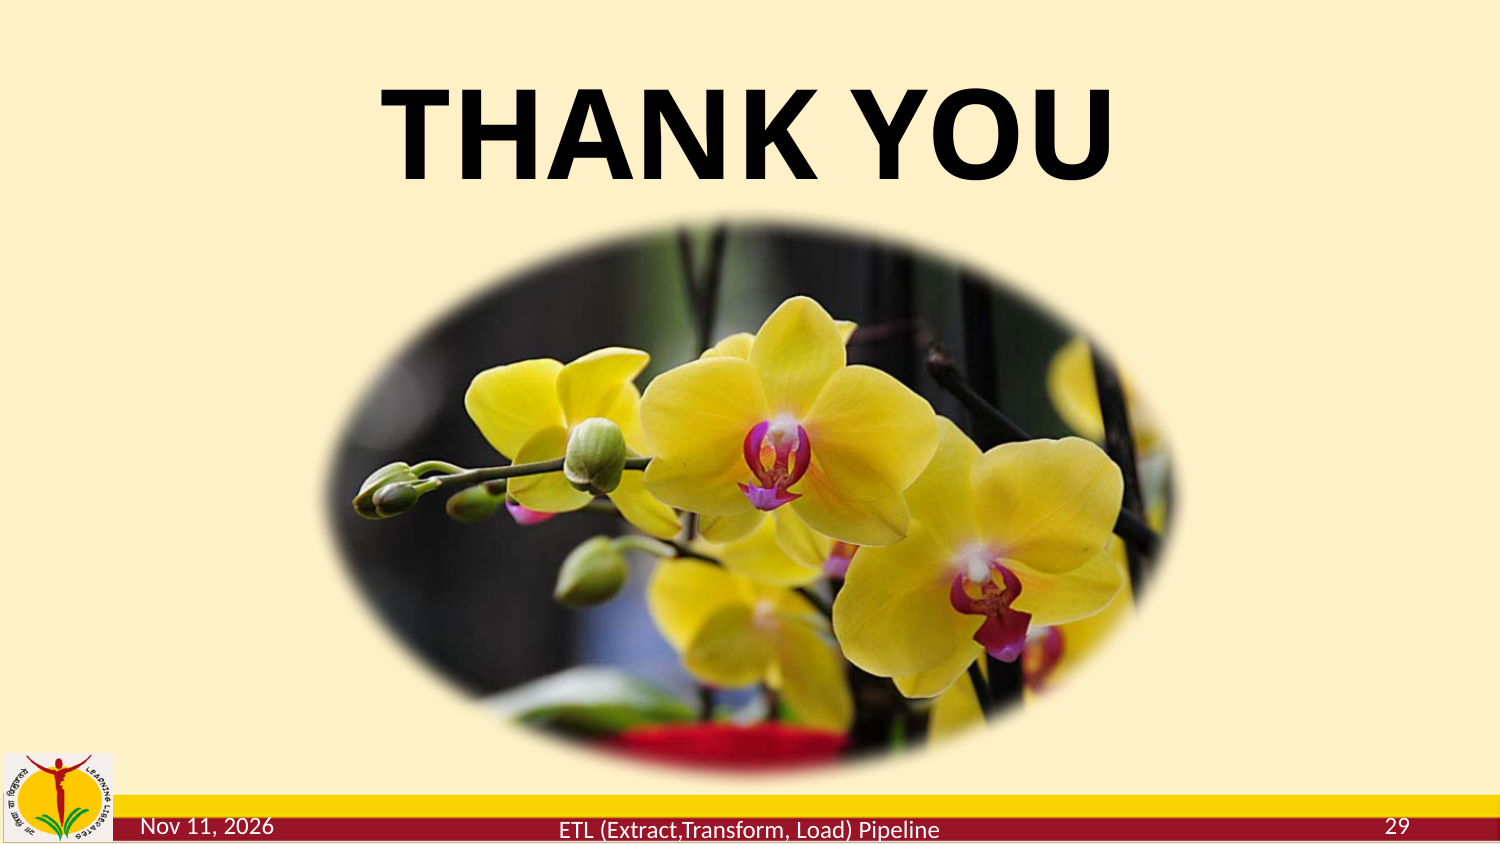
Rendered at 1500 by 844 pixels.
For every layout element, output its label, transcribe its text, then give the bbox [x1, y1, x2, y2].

slide_number 29 [1237, 806, 1425, 844]
slide_number 30-May-24 [125, 806, 400, 844]
picture [2, 204, 1500, 844]
text_box THANK YOU [218, 59, 1282, 200]
footer ETL (Extract,Transform, Load) Pipeline [425, 809, 1075, 844]
